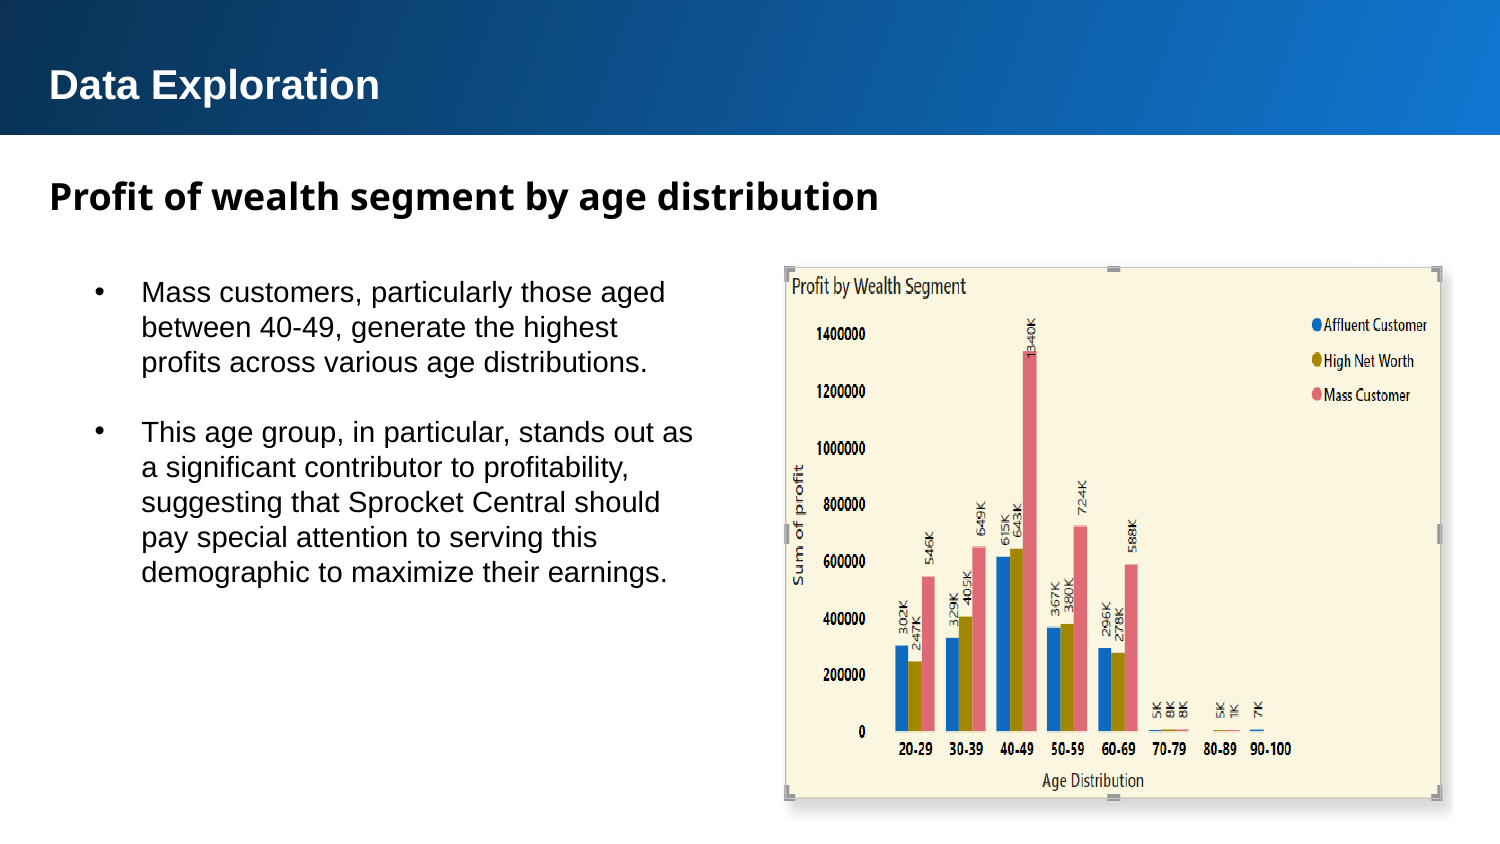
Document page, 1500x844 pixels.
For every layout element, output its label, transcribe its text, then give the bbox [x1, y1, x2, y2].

text_box [0, 0, 1500, 135]
text_box Mass customers, particularly those aged between 40-49, generate the highest profits across various age distributions. This age group, in particular, stands out as a significant contributor to profitability, suggesting that Sprocket Central should pay special attention to serving this demographic to maximize their earnings. [87, 265, 702, 596]
text_box Data Exploration [33, 43, 1439, 124]
picture [782, 260, 1454, 821]
text_box Profit of wealth segment by age distribution [33, 151, 1439, 234]
